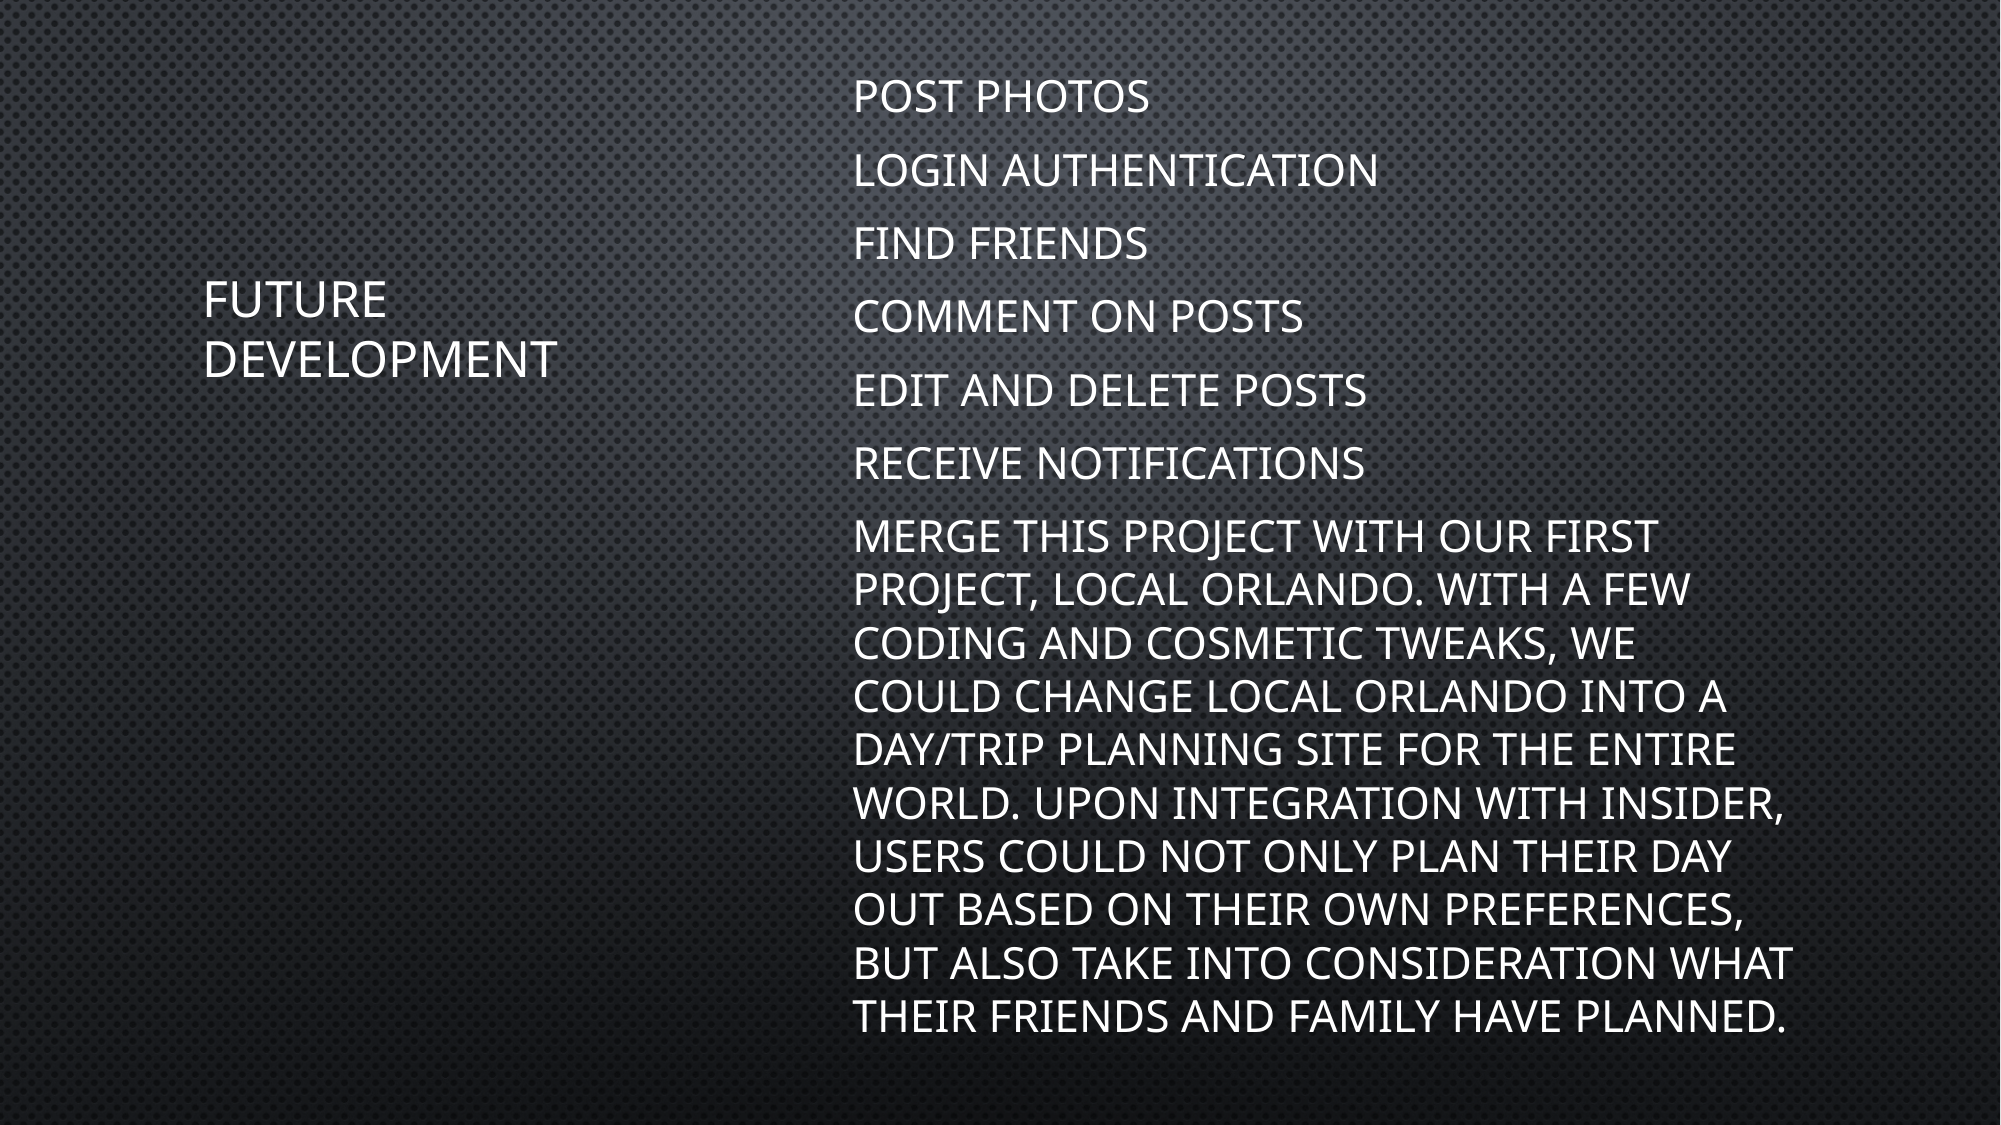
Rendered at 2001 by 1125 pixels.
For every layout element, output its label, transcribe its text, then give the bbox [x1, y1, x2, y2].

list Post Photos Login Authentication Find Friends Comment On Posts Edit and Delete Posts Receive Notifications Merge this project with our first project, Local Orlando. With a few coding and cosmetic tweaks, we could change Local Orlando into a day/trip planning site for the entire world. Upon integration with Insider, users could not only plan their day out based on their own preferences, but also take into consideration what their friends and family have planned. [837, 60, 1813, 1092]
title Future Development [187, 202, 711, 395]
